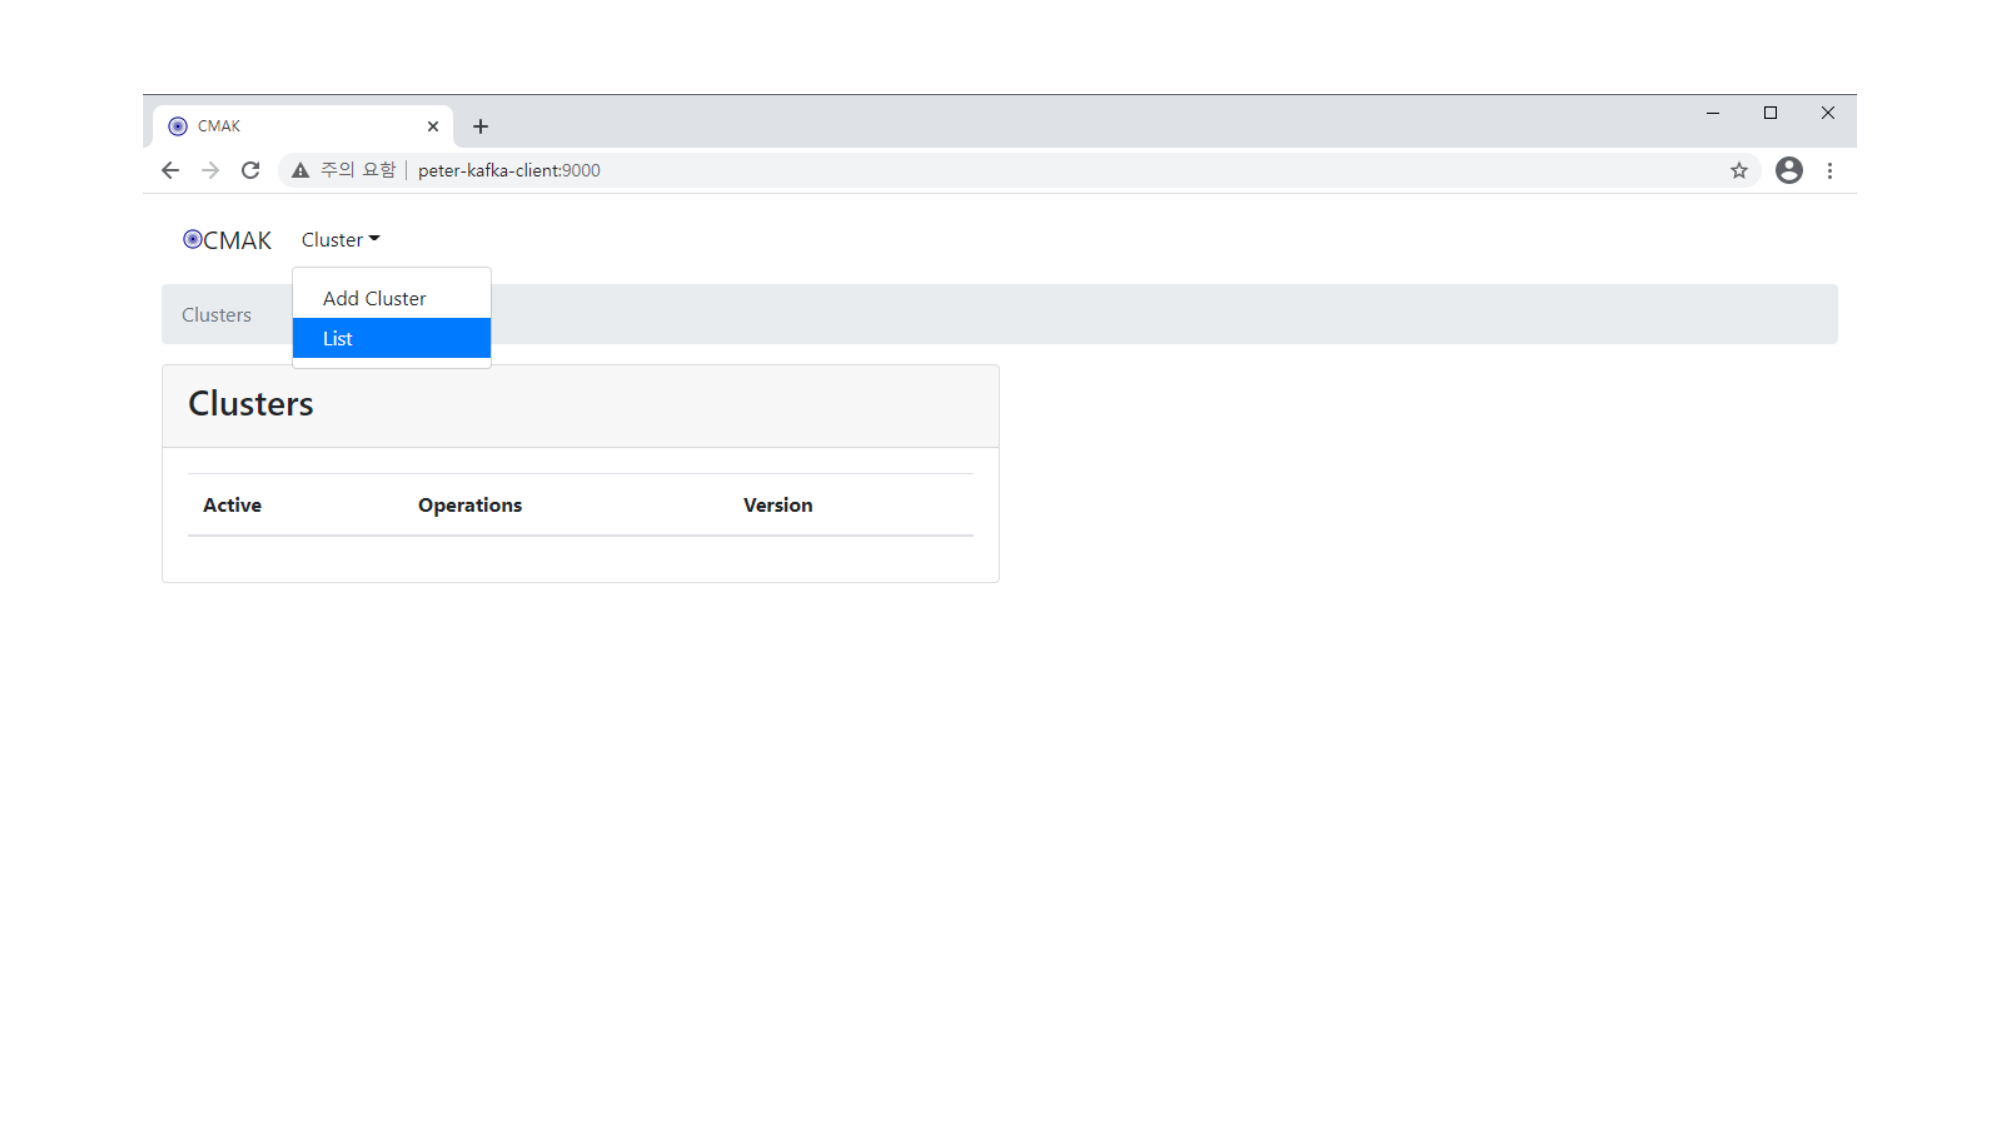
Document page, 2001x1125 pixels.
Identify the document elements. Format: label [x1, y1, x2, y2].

picture [143, 94, 1857, 1030]
